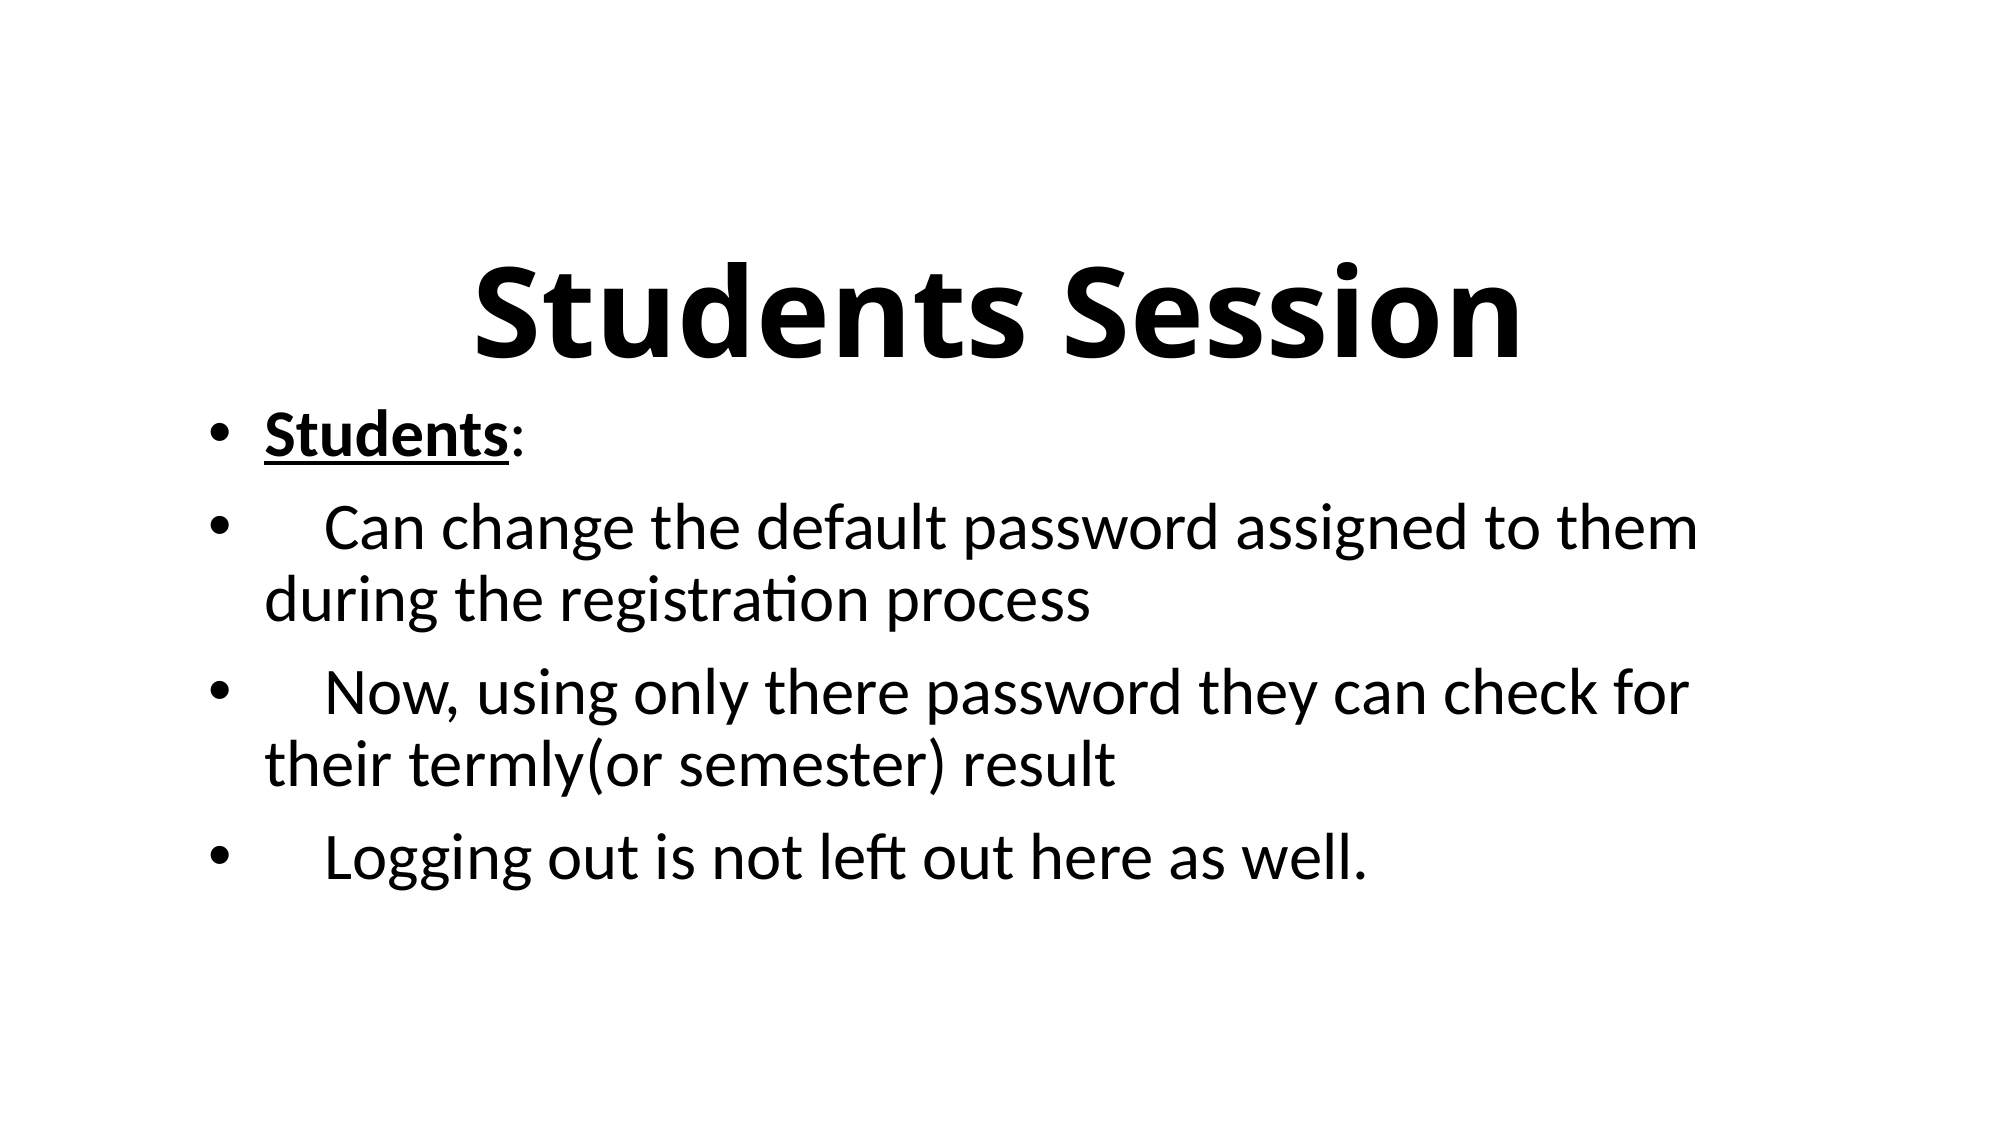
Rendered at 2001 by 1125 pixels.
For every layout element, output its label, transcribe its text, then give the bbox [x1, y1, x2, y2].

title Students Session [249, 0, 1750, 391]
subtitle Students: Can change the default password assigned to them during the registration process Now, using only there password they can check for their termly(or semester) result Logging out is not left out here as well. [193, 391, 1819, 1125]
